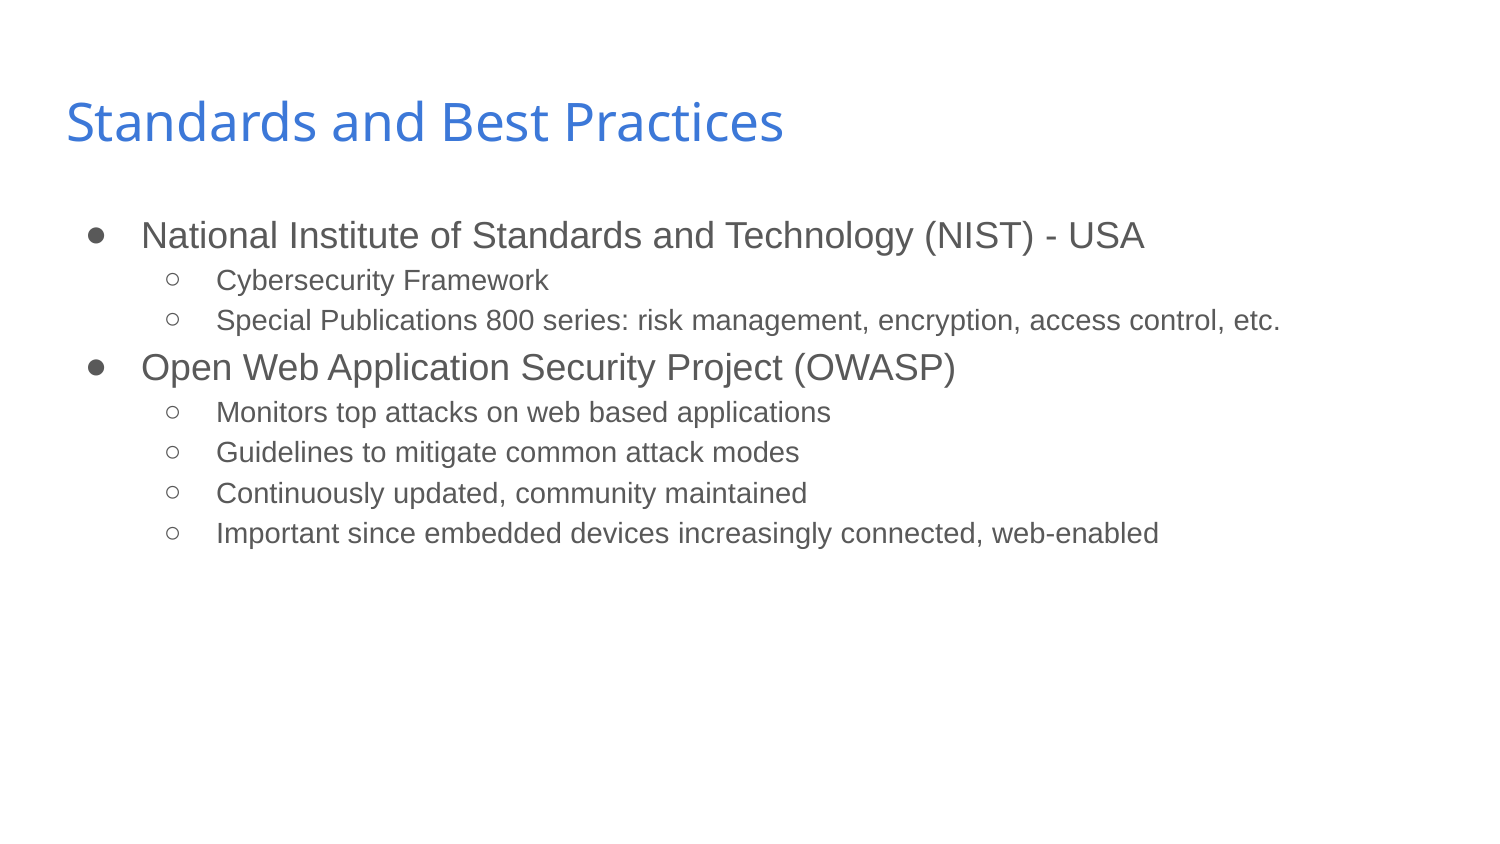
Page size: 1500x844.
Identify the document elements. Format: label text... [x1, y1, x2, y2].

title Standards and Best Practices [51, 72, 1449, 167]
list National Institute of Standards and Technology (NIST) - USA Cybersecurity Framework Special Publications 800 series: risk management, encryption, access control, etc. Open Web Application Security Project (OWASP) Monitors top attacks on web based applications Guidelines to mitigate common attack modes Continuously updated, community maintained Important since embedded devices increasingly connected, web-enabled [51, 189, 1449, 750]
